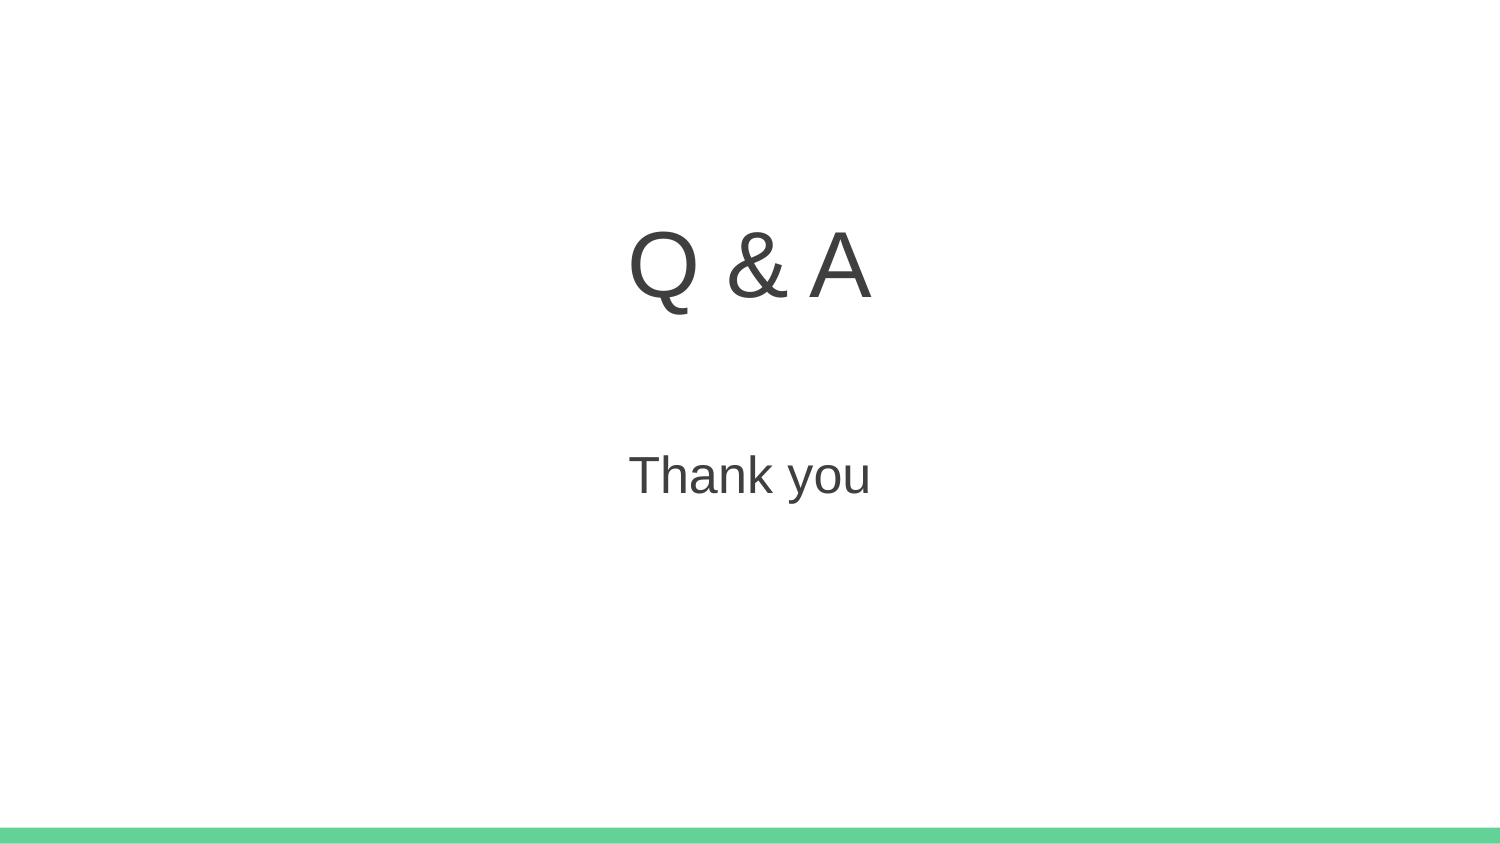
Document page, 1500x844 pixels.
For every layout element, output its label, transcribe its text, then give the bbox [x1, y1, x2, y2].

list Q & A Thank you [51, 189, 1449, 750]
